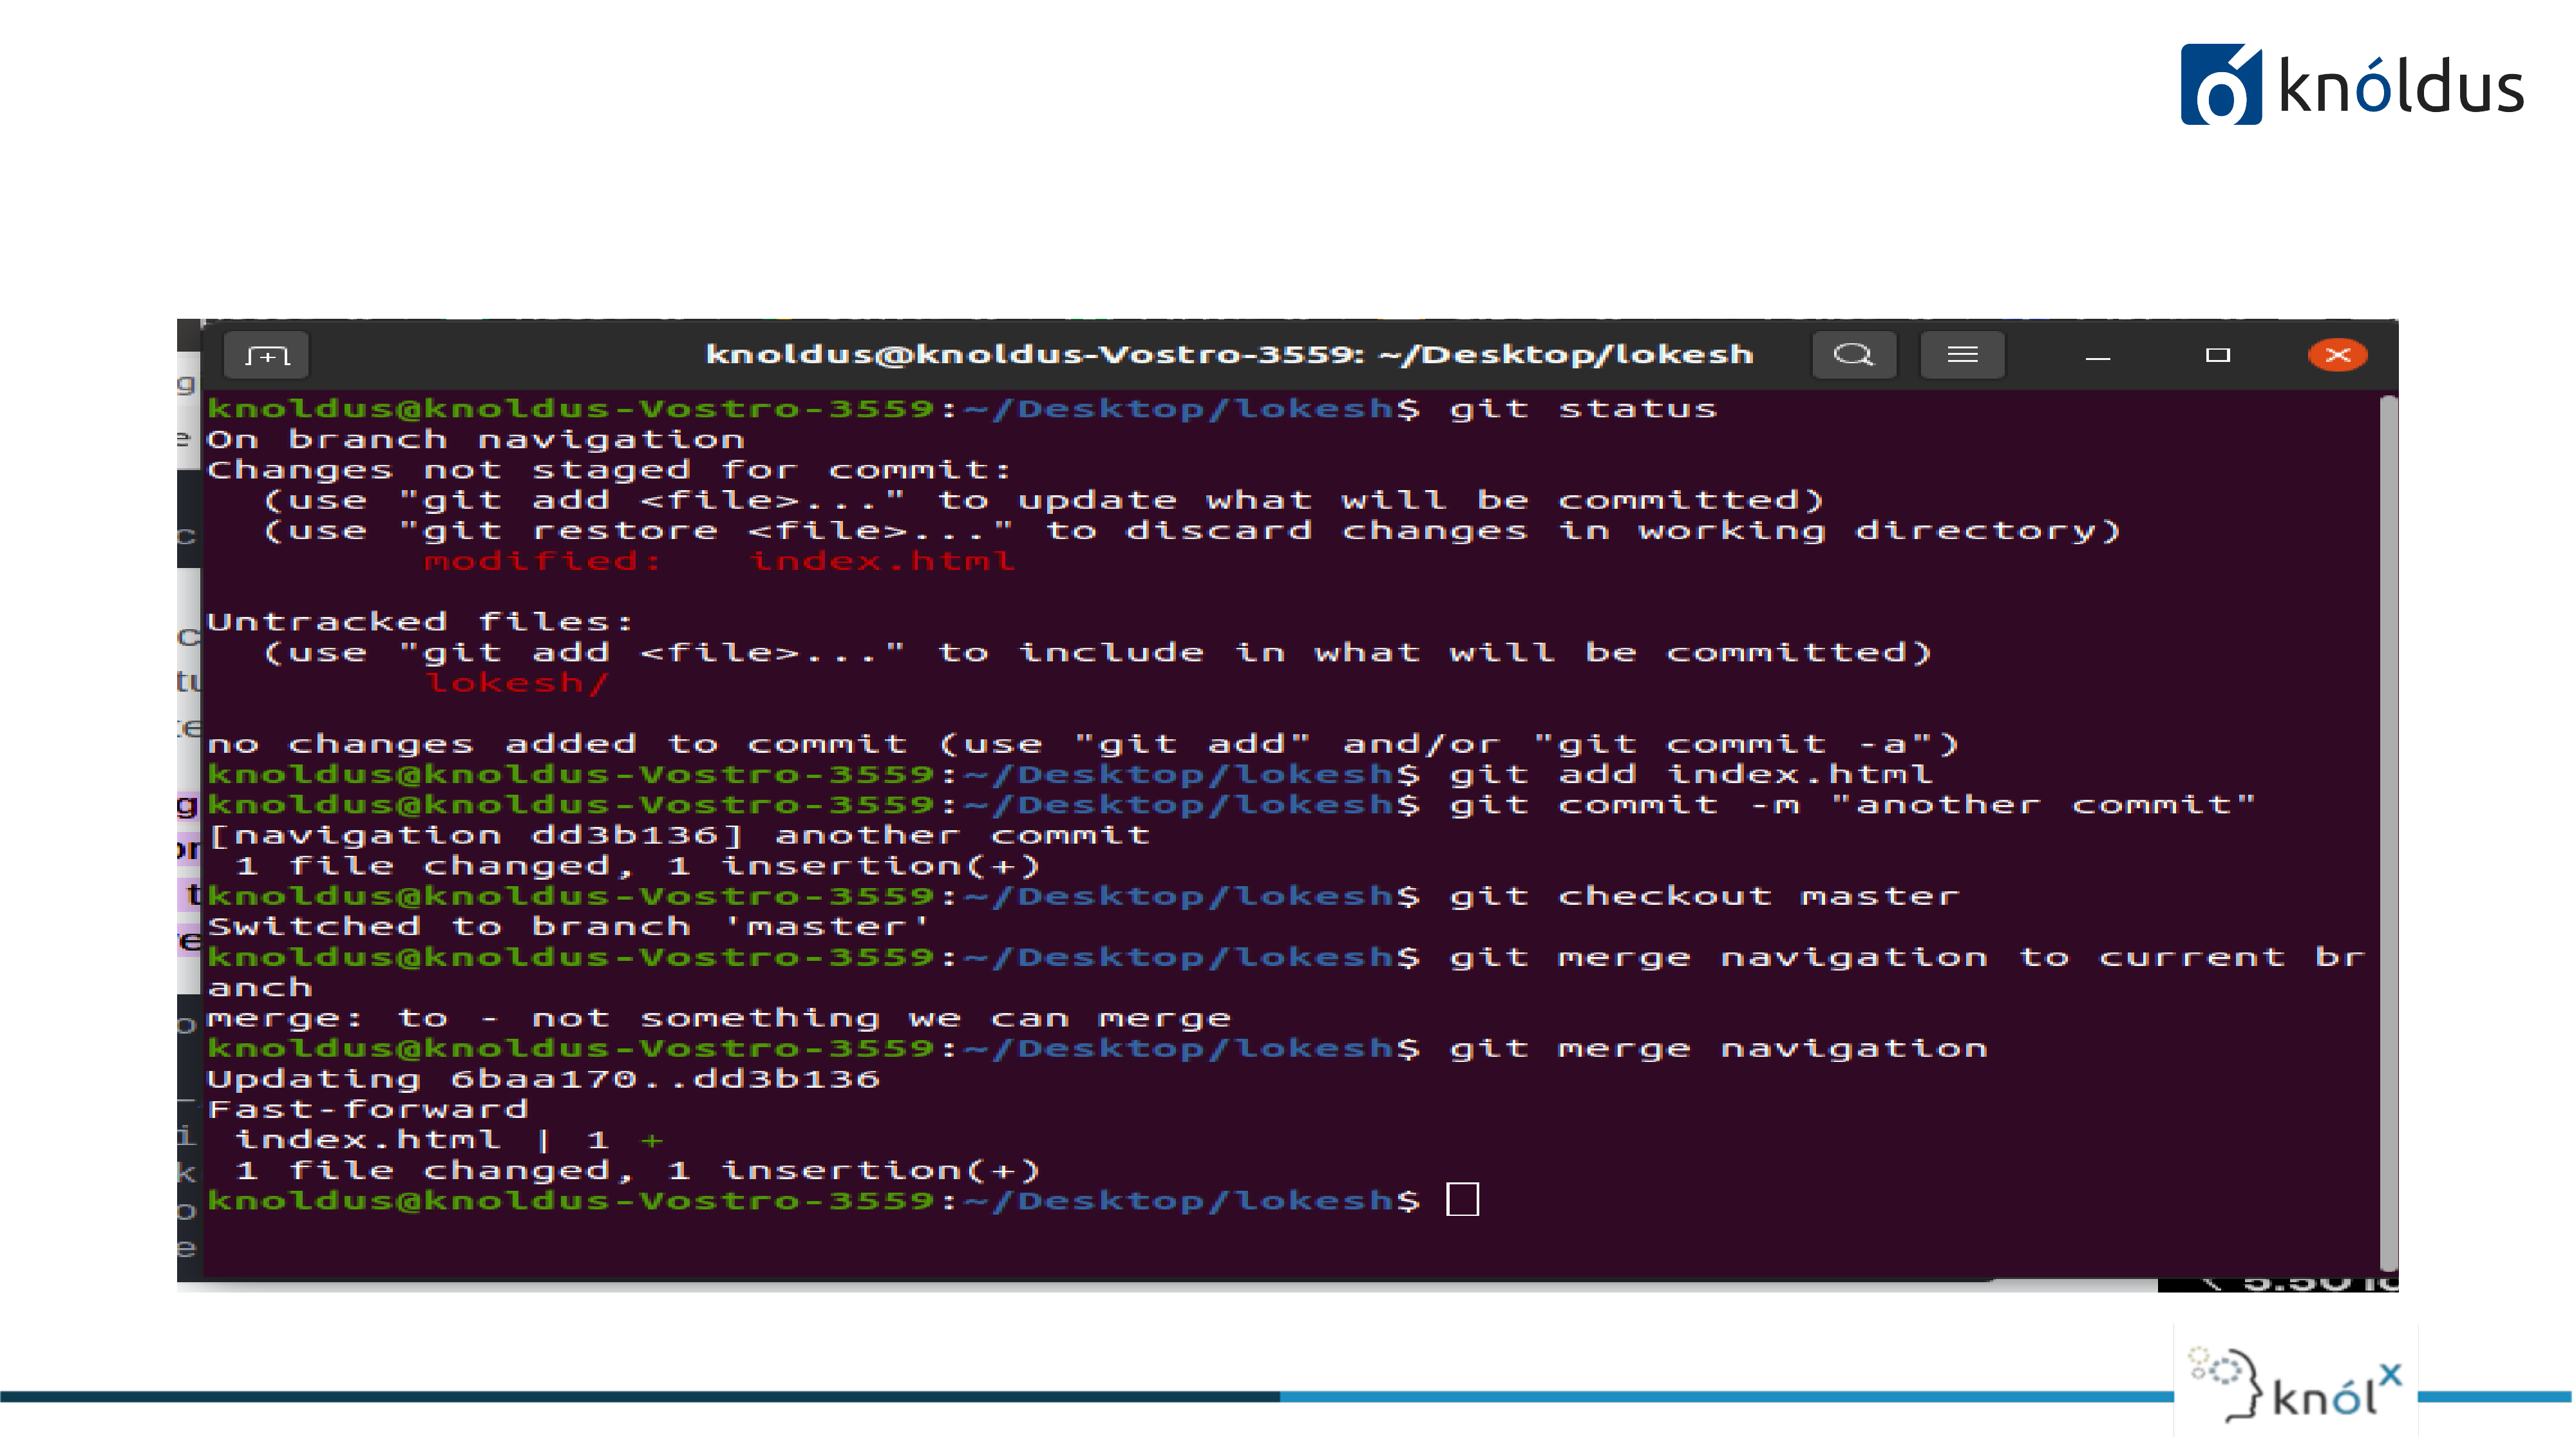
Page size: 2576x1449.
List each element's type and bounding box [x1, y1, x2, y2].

picture [176, 319, 2400, 1293]
picture [0, 1323, 2572, 1437]
picture [2181, 44, 2524, 125]
